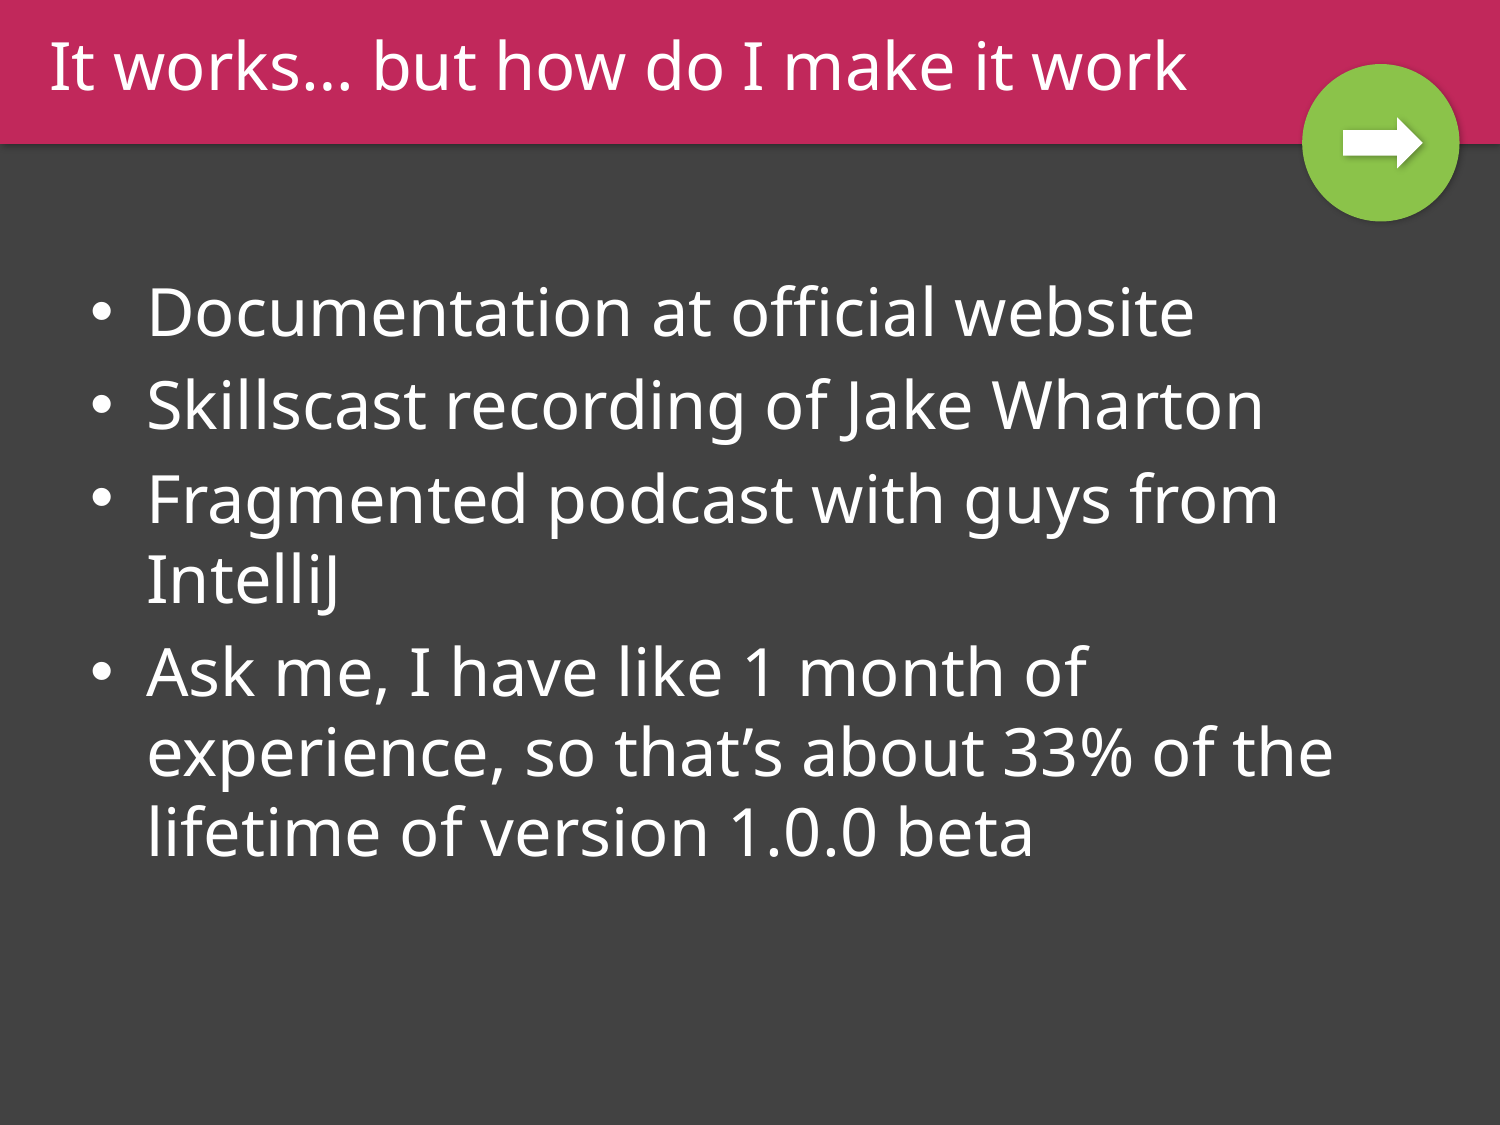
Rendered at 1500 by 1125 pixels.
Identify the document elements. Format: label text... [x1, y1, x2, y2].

list Documentation at official website Skillscast recording of Jake Wharton Fragmented podcast with guys from IntelliJ Ask me, I have like 1 month of experience, so that’s about 33% of the lifetime of version 1.0.0 beta [75, 262, 1425, 1005]
text_box It works… but how do I make it work [0, 0, 1500, 145]
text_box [1301, 63, 1460, 222]
